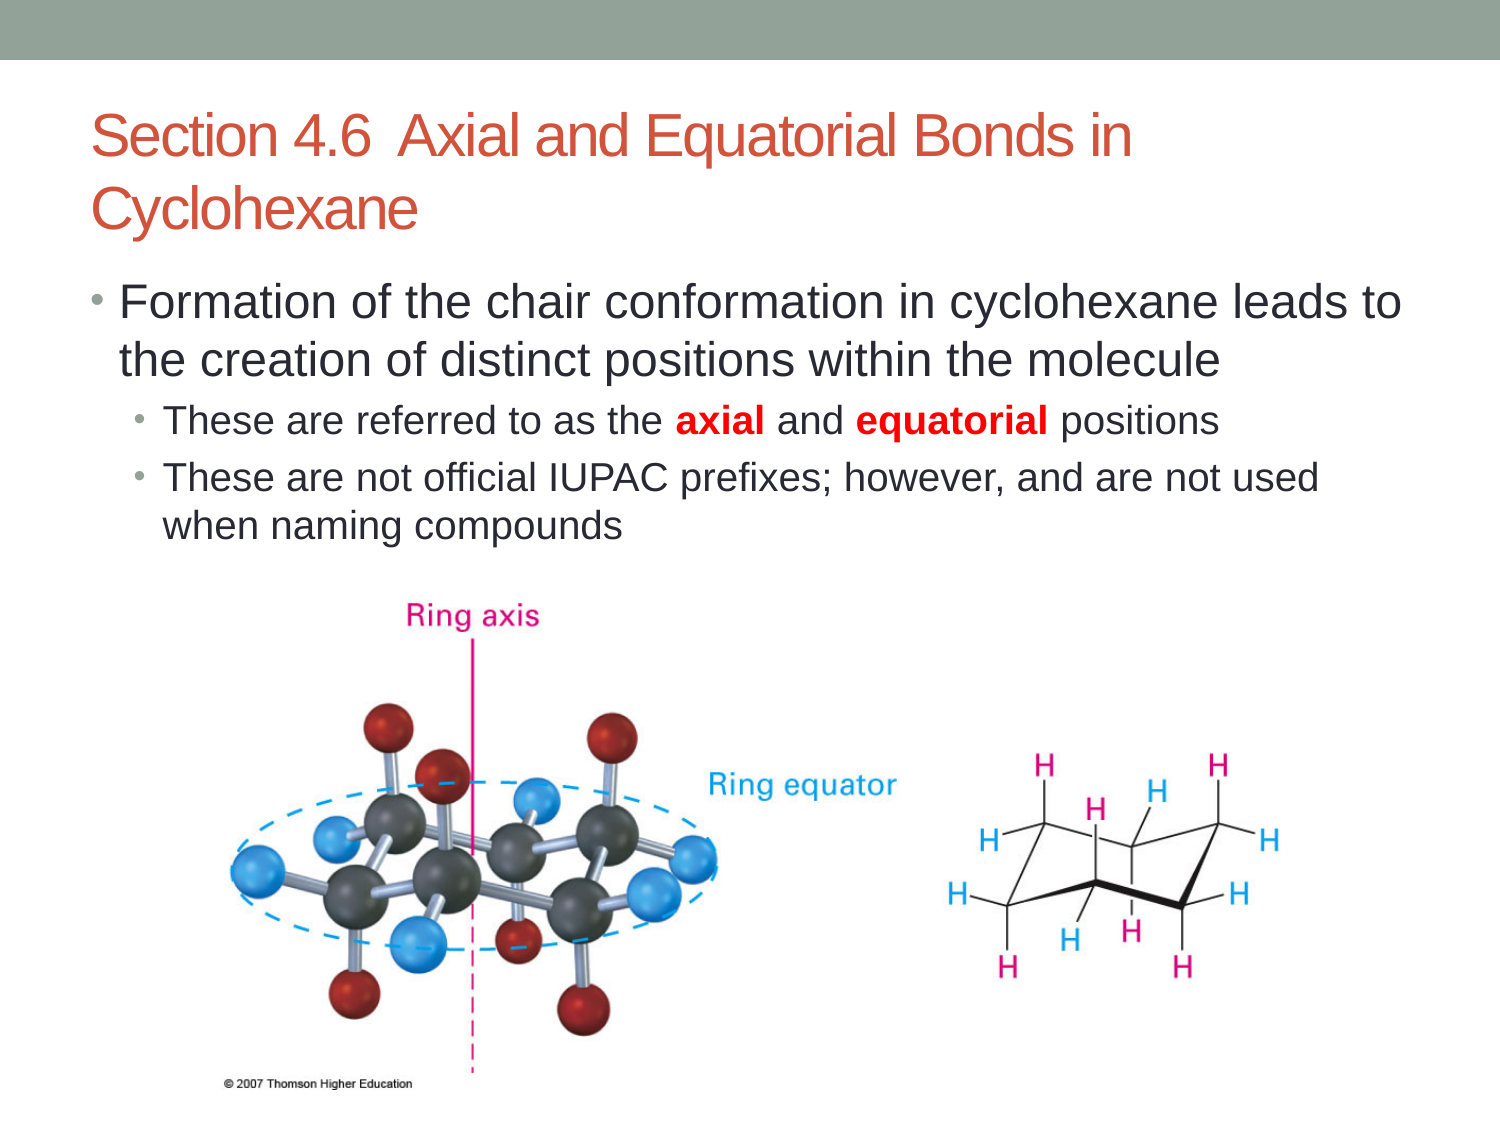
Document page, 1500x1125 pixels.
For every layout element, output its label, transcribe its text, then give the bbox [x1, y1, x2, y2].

title Section 4.6 Axial and Equatorial Bonds in Cyclohexane [75, 87, 1425, 250]
picture [220, 599, 1281, 1090]
list Formation of the chair conformation in cyclohexane leads to the creation of distinct positions within the molecule These are referred to as the axial and equatorial positions These are not official IUPAC prefixes; however, and are not used when naming compounds [75, 262, 1425, 559]
